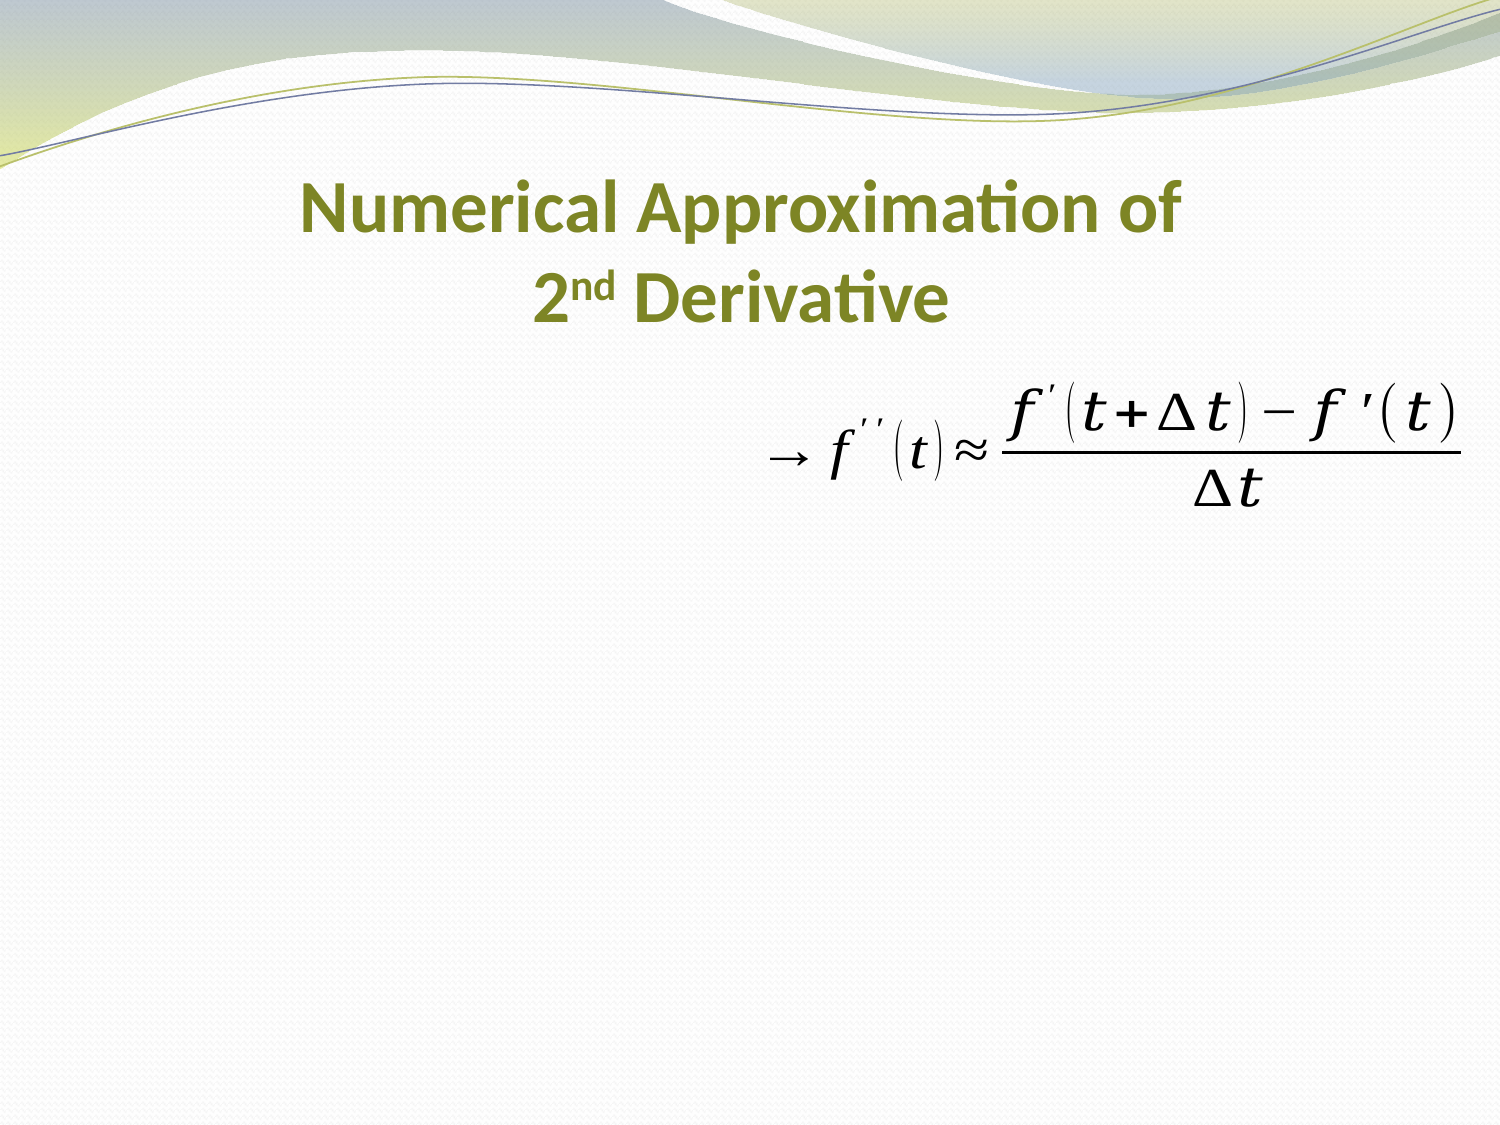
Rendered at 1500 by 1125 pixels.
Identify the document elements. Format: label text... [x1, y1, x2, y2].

title Numerical Approximation of 2nd Derivative [75, 149, 1425, 221]
title Numerical Approximation of 2nd Derivative [75, 222, 1425, 338]
text_box [0, 0, 1500, 75]
